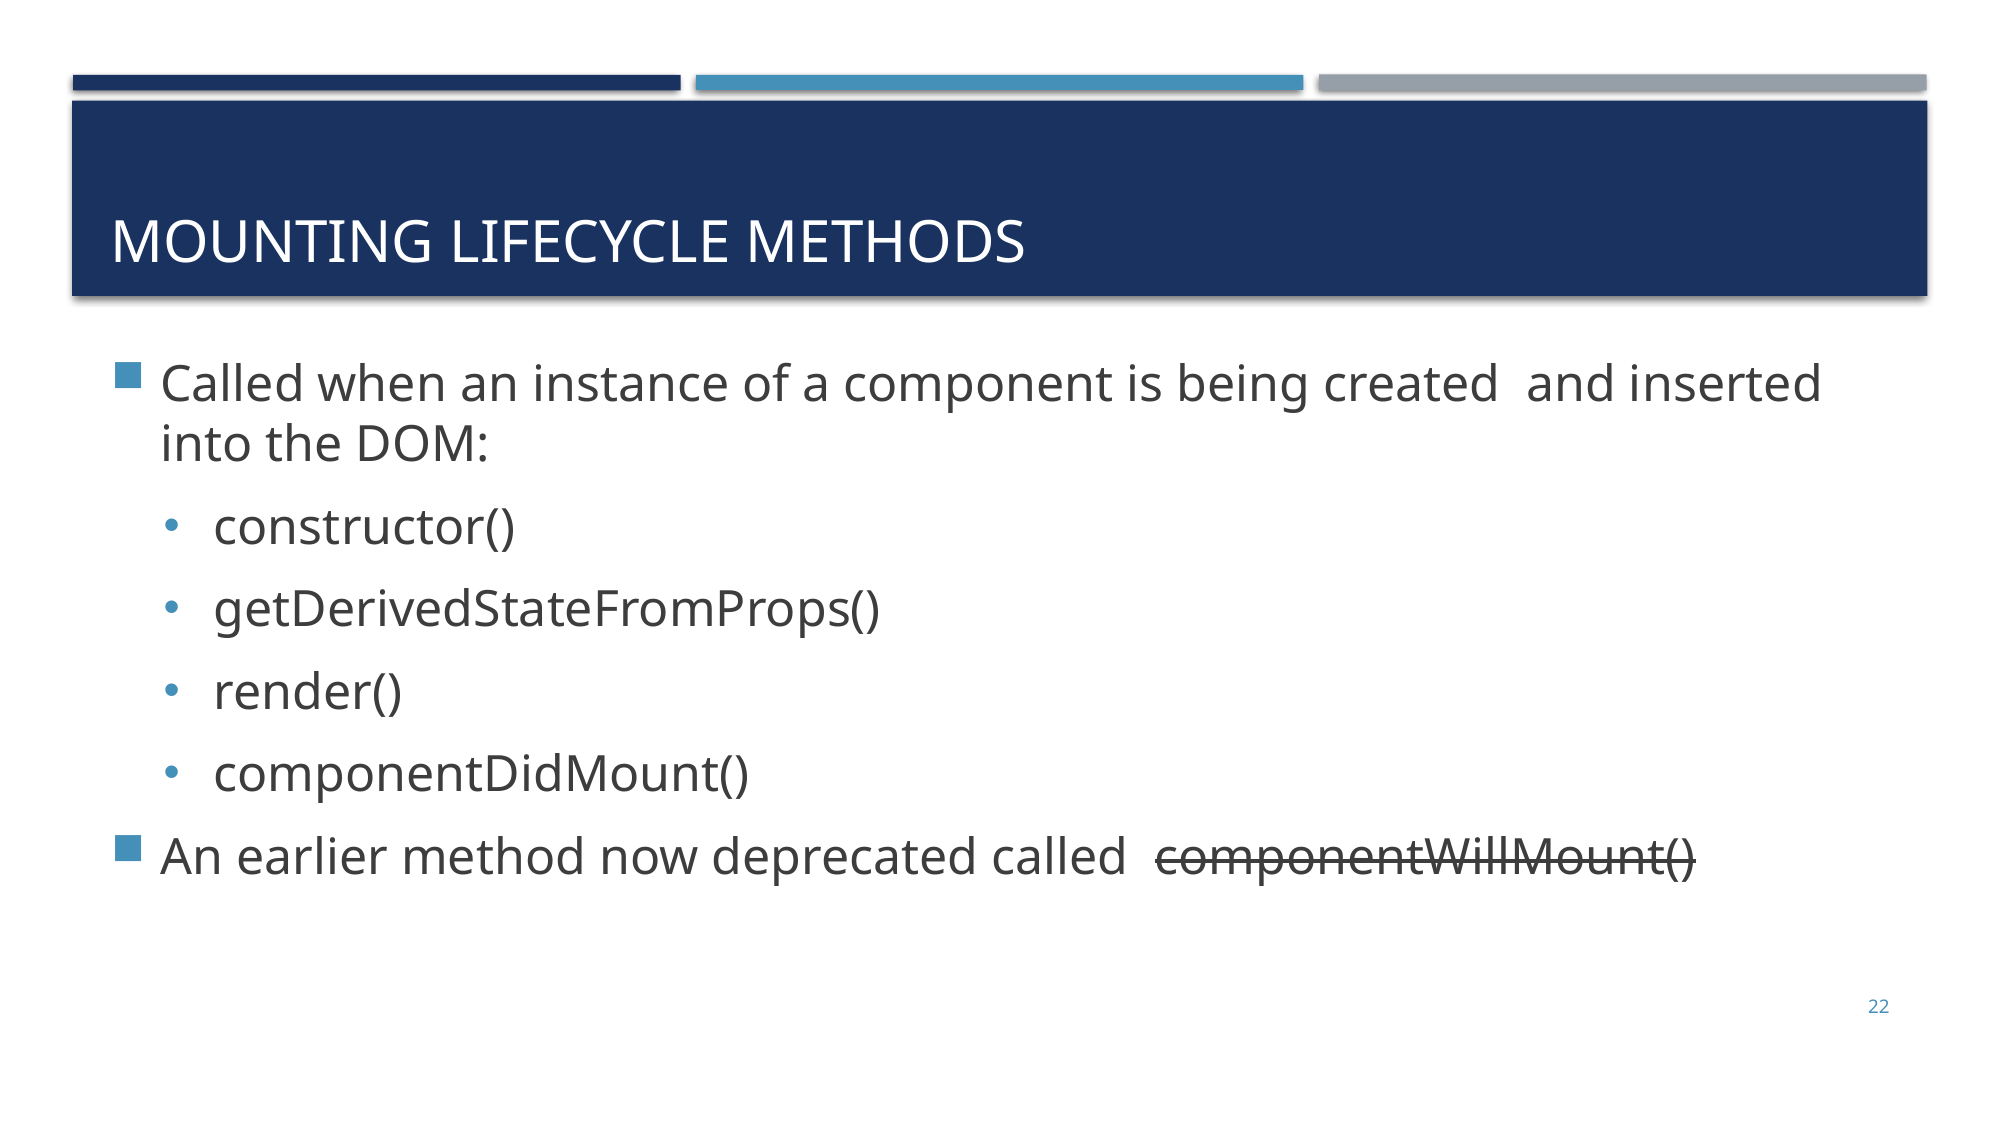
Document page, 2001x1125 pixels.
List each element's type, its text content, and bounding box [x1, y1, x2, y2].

list Called when an instance of a component is being created and inserted into the DOM: constructor() getDerivedStateFromProps() render() componentDidMount() An earlier method now deprecated called componentWillMount() [95, 357, 1905, 962]
title Mounting Lifecycle Methods [95, 115, 1905, 282]
slide_number 22 [1732, 977, 1905, 1037]
